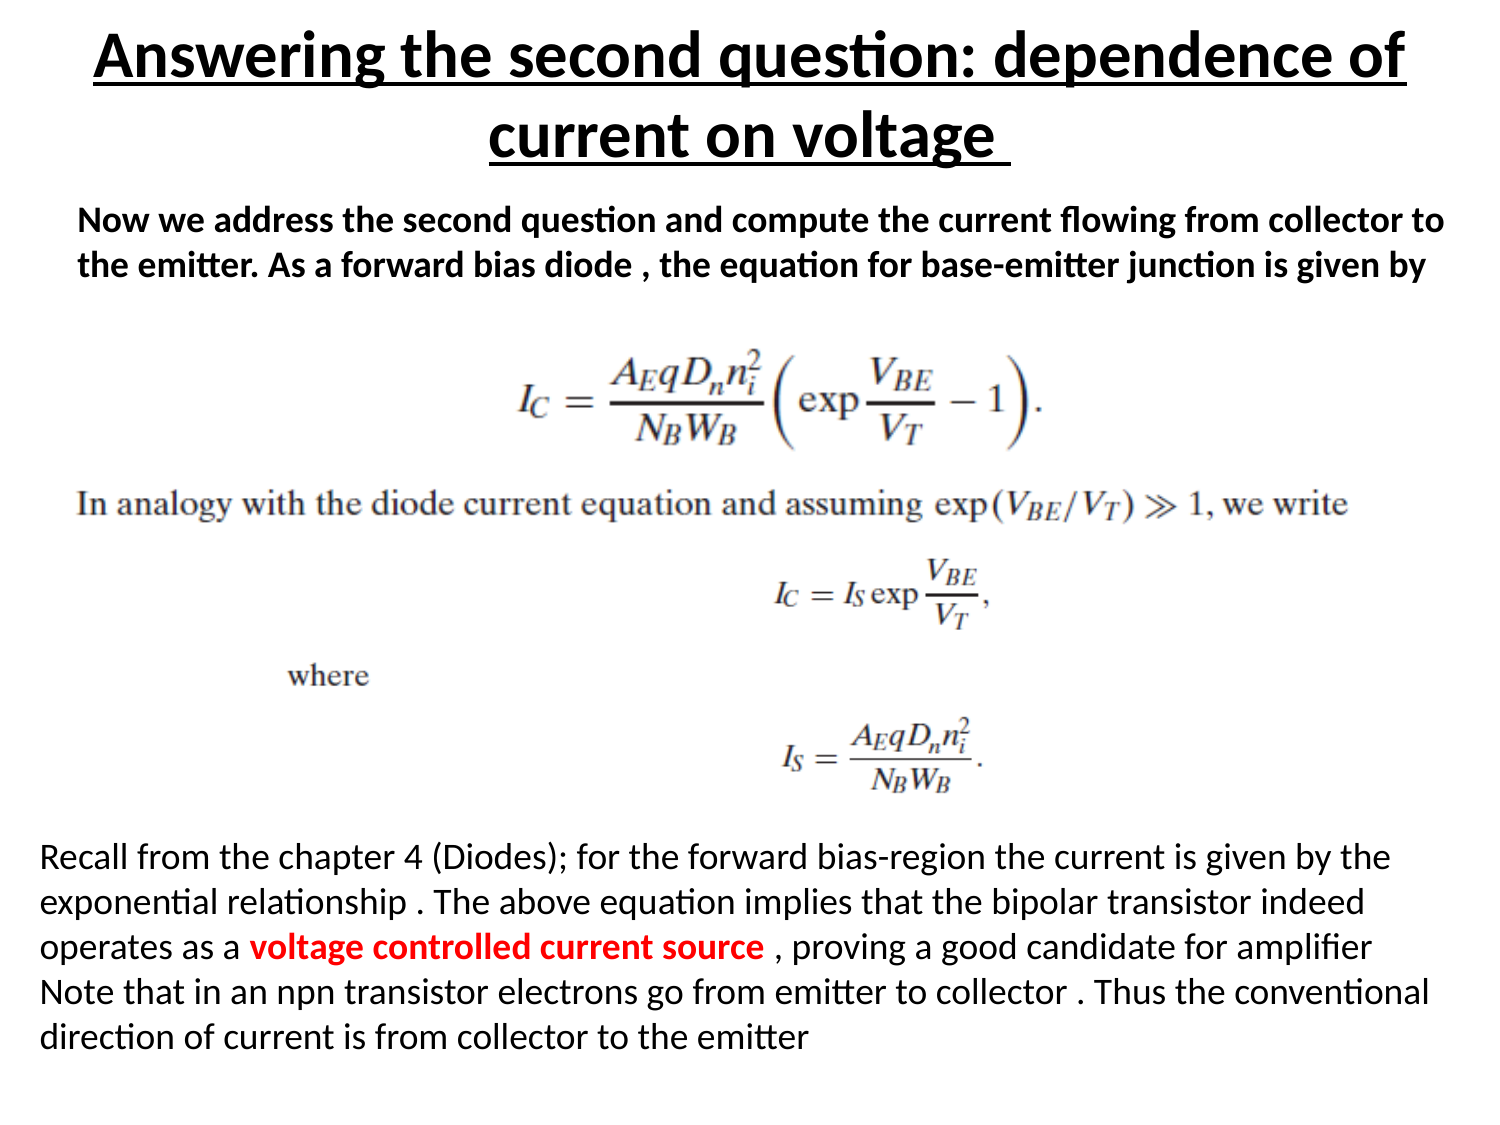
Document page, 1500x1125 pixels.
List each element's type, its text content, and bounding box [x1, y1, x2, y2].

text_box Now we address the second question and compute the current flowing from collector to the emitter. As a forward bias diode , the equation for base-emitter junction is given by [62, 187, 1463, 293]
text_box Recall from the chapter 4 (Diodes); for the forward bias-region the current is given by the exponential relationship . The above equation implies that the bipolar transistor indeed operates as a voltage controlled current source , proving a good candidate for amplifier Note that in an npn transistor electrons go from emitter to collector . Thus the conventional direction of current is from collector to the emitter [24, 824, 1463, 1110]
picture [412, 312, 1113, 463]
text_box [62, 462, 1439, 813]
title Answering the second question: dependence of current on voltage [75, 45, 1425, 138]
